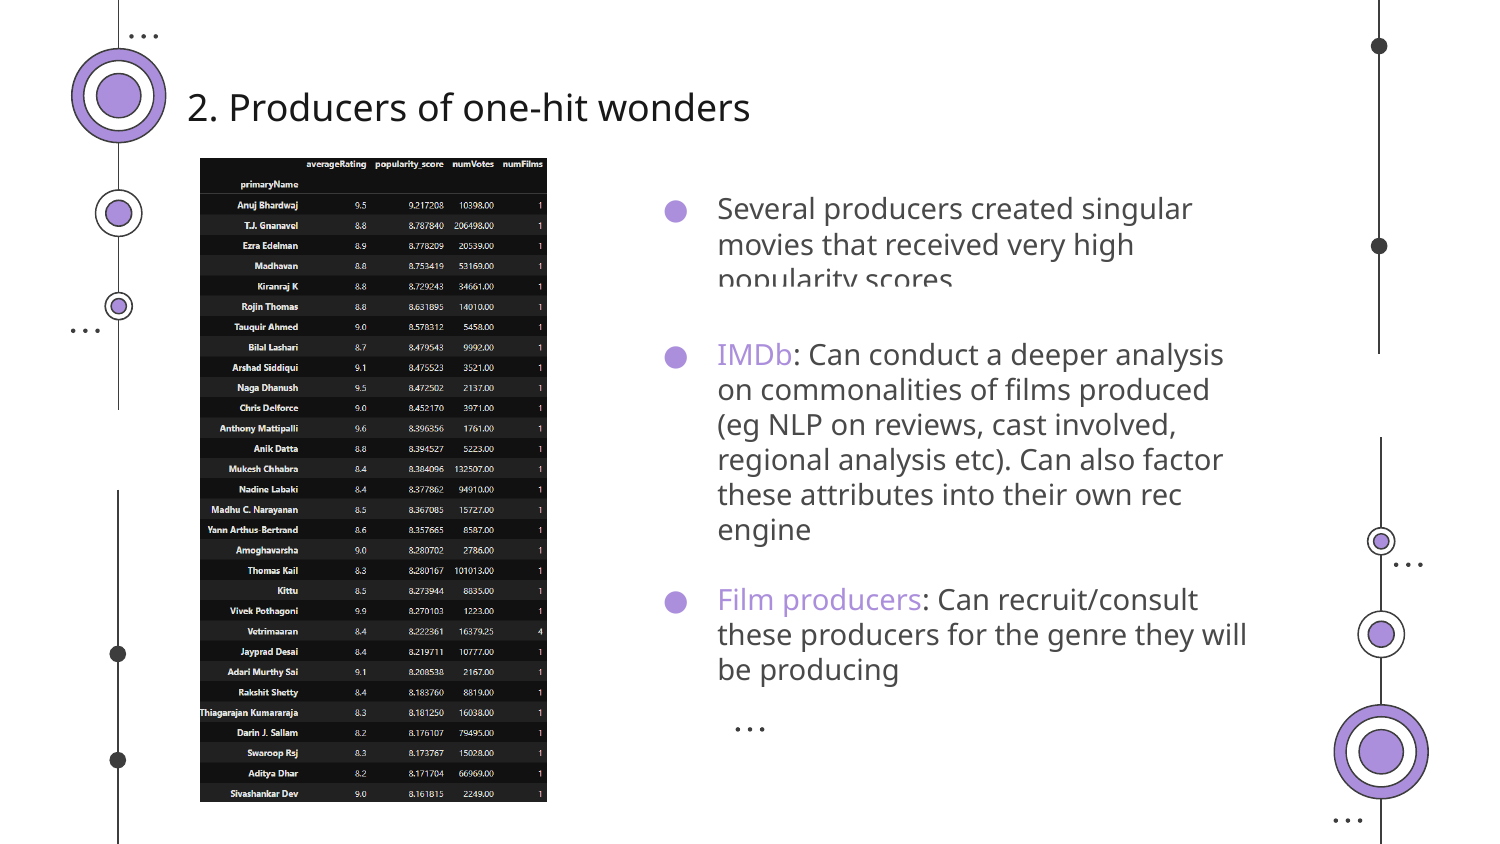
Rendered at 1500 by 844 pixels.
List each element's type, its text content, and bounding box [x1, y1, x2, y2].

text_box Several producers created singular movies that received very high popularity scores [627, 140, 1273, 286]
text_box IMDb: Can conduct a deeper analysis on commonalities of films produced (eg NLP on reviews, cast involved, regional analysis etc). Can also factor these attributes into their own rec engine Film producers: Can recruit/consult these producers for the genre they will be producing [627, 286, 1273, 481]
picture [200, 158, 548, 802]
subtitle 2. Producers of one-hit wonders [172, 68, 1390, 159]
